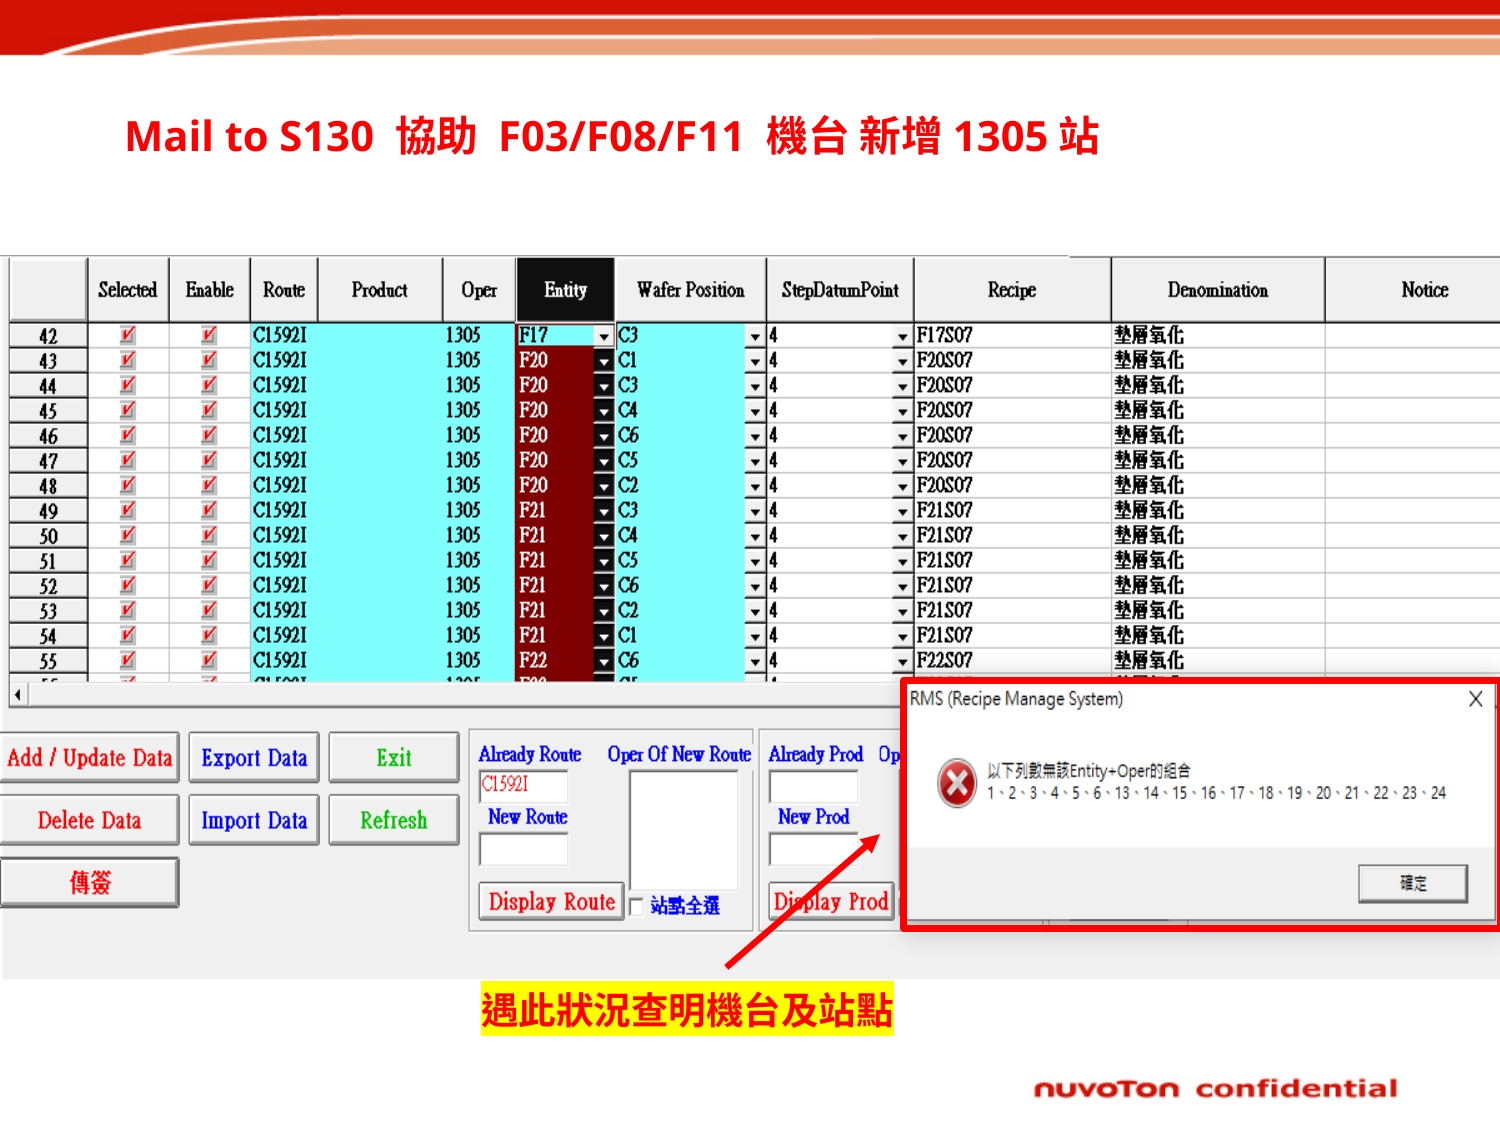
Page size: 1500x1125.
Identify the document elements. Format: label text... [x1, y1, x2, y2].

title Mail to S130 協助 F03/F08/F11 機台 新增1305站 [109, 80, 1391, 188]
text_box 遇此狀況查明機台及站點 [466, 987, 916, 1040]
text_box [726, 833, 881, 968]
picture [0, 0, 1500, 1125]
